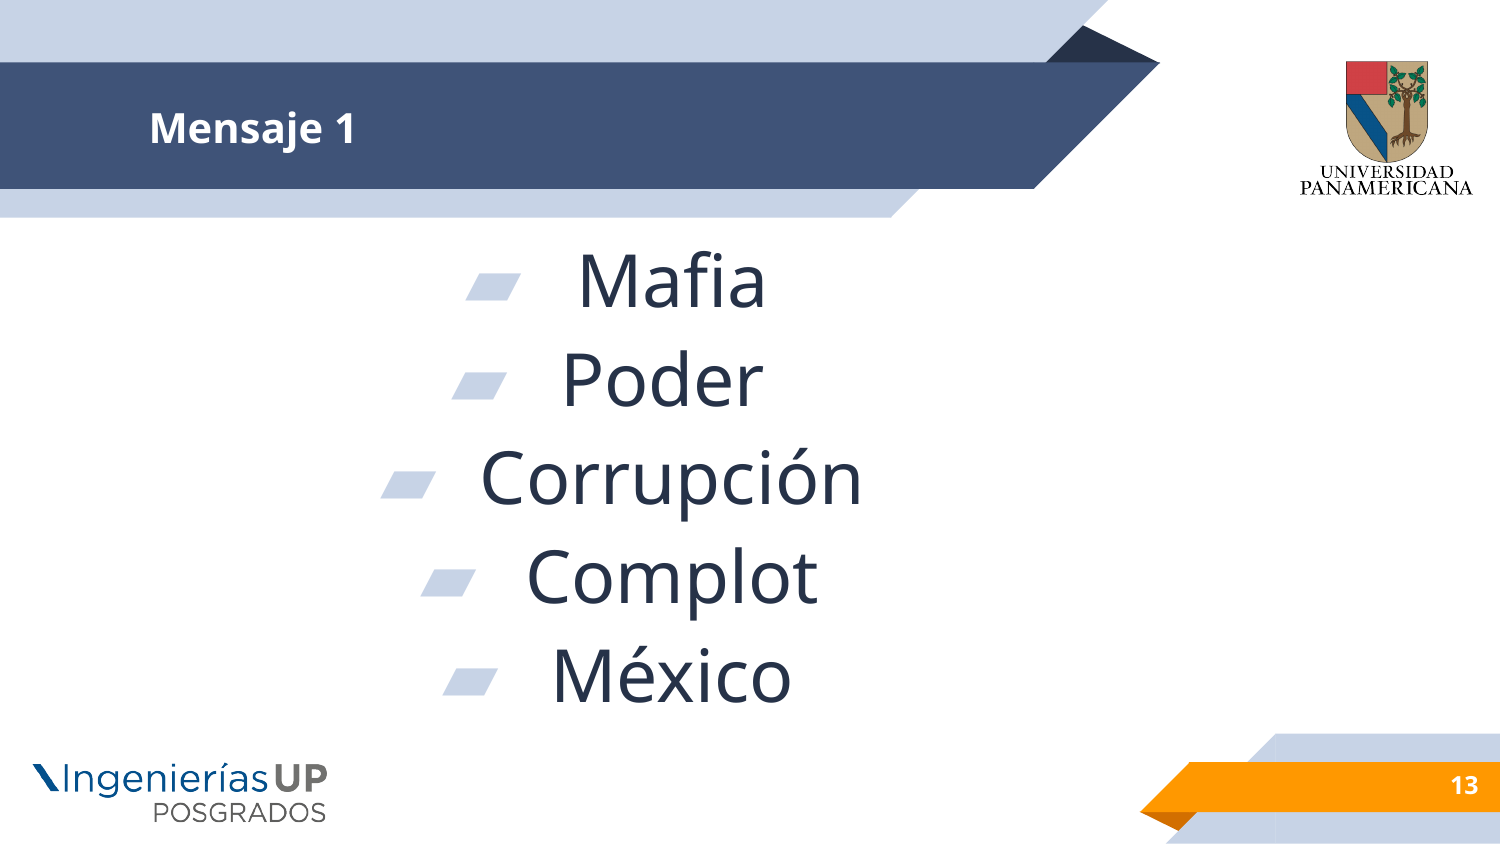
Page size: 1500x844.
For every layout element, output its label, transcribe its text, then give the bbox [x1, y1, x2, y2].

slide_number 13 [1249, 760, 1494, 813]
picture [15, 737, 344, 844]
picture [1286, 44, 1490, 210]
title Mensaje 1 [133, 64, 1035, 190]
list Mafia Poder Corrupción Complot México [133, 217, 1140, 734]
